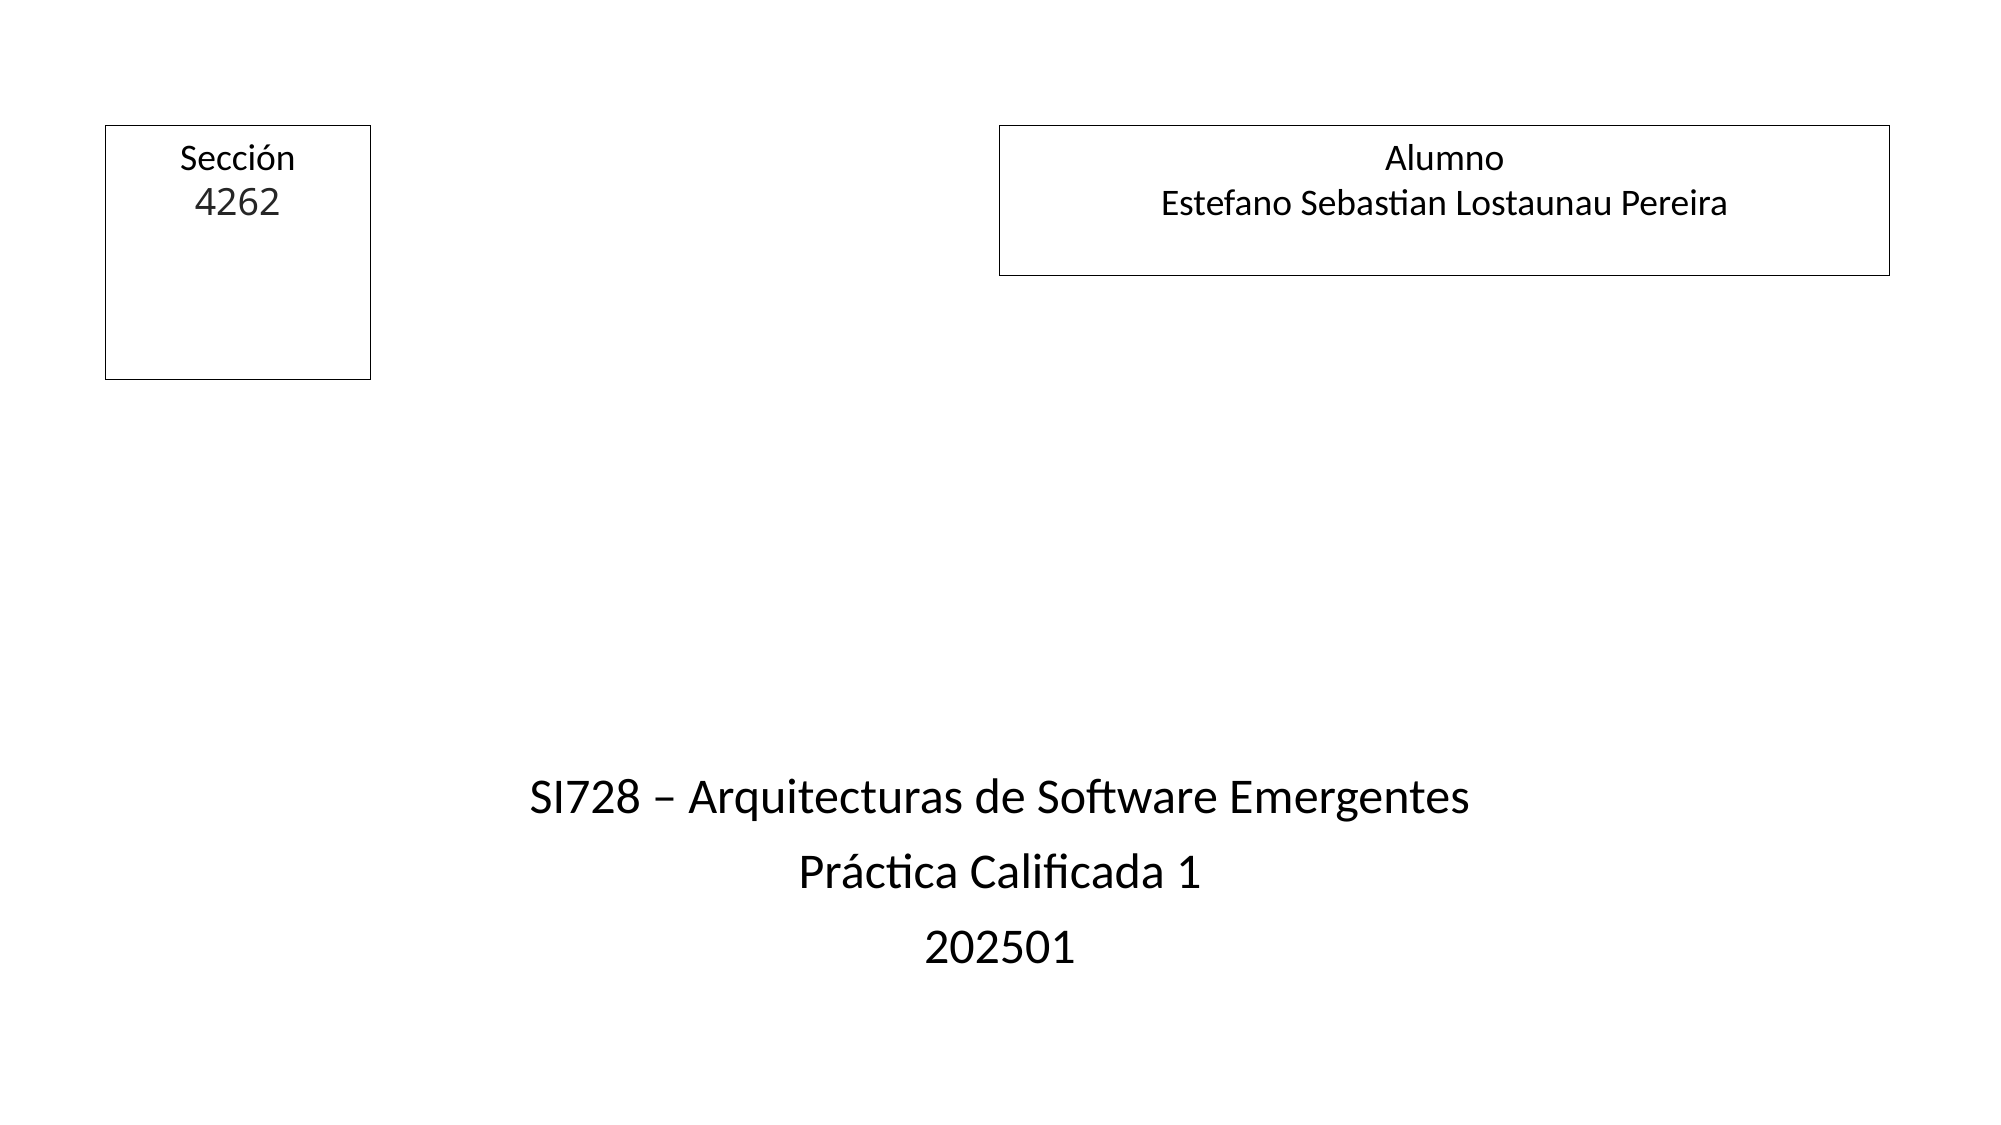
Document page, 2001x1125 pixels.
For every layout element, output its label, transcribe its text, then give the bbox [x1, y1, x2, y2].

subtitle SI728 – Arquitecturas de Software Emergentes Práctica Calificada 1 202501 [437, 763, 1563, 1035]
text_box Alumno Estefano Sebastian Lostaunau Pereira [999, 125, 1890, 276]
text_box Sección 4262 [105, 125, 371, 380]
